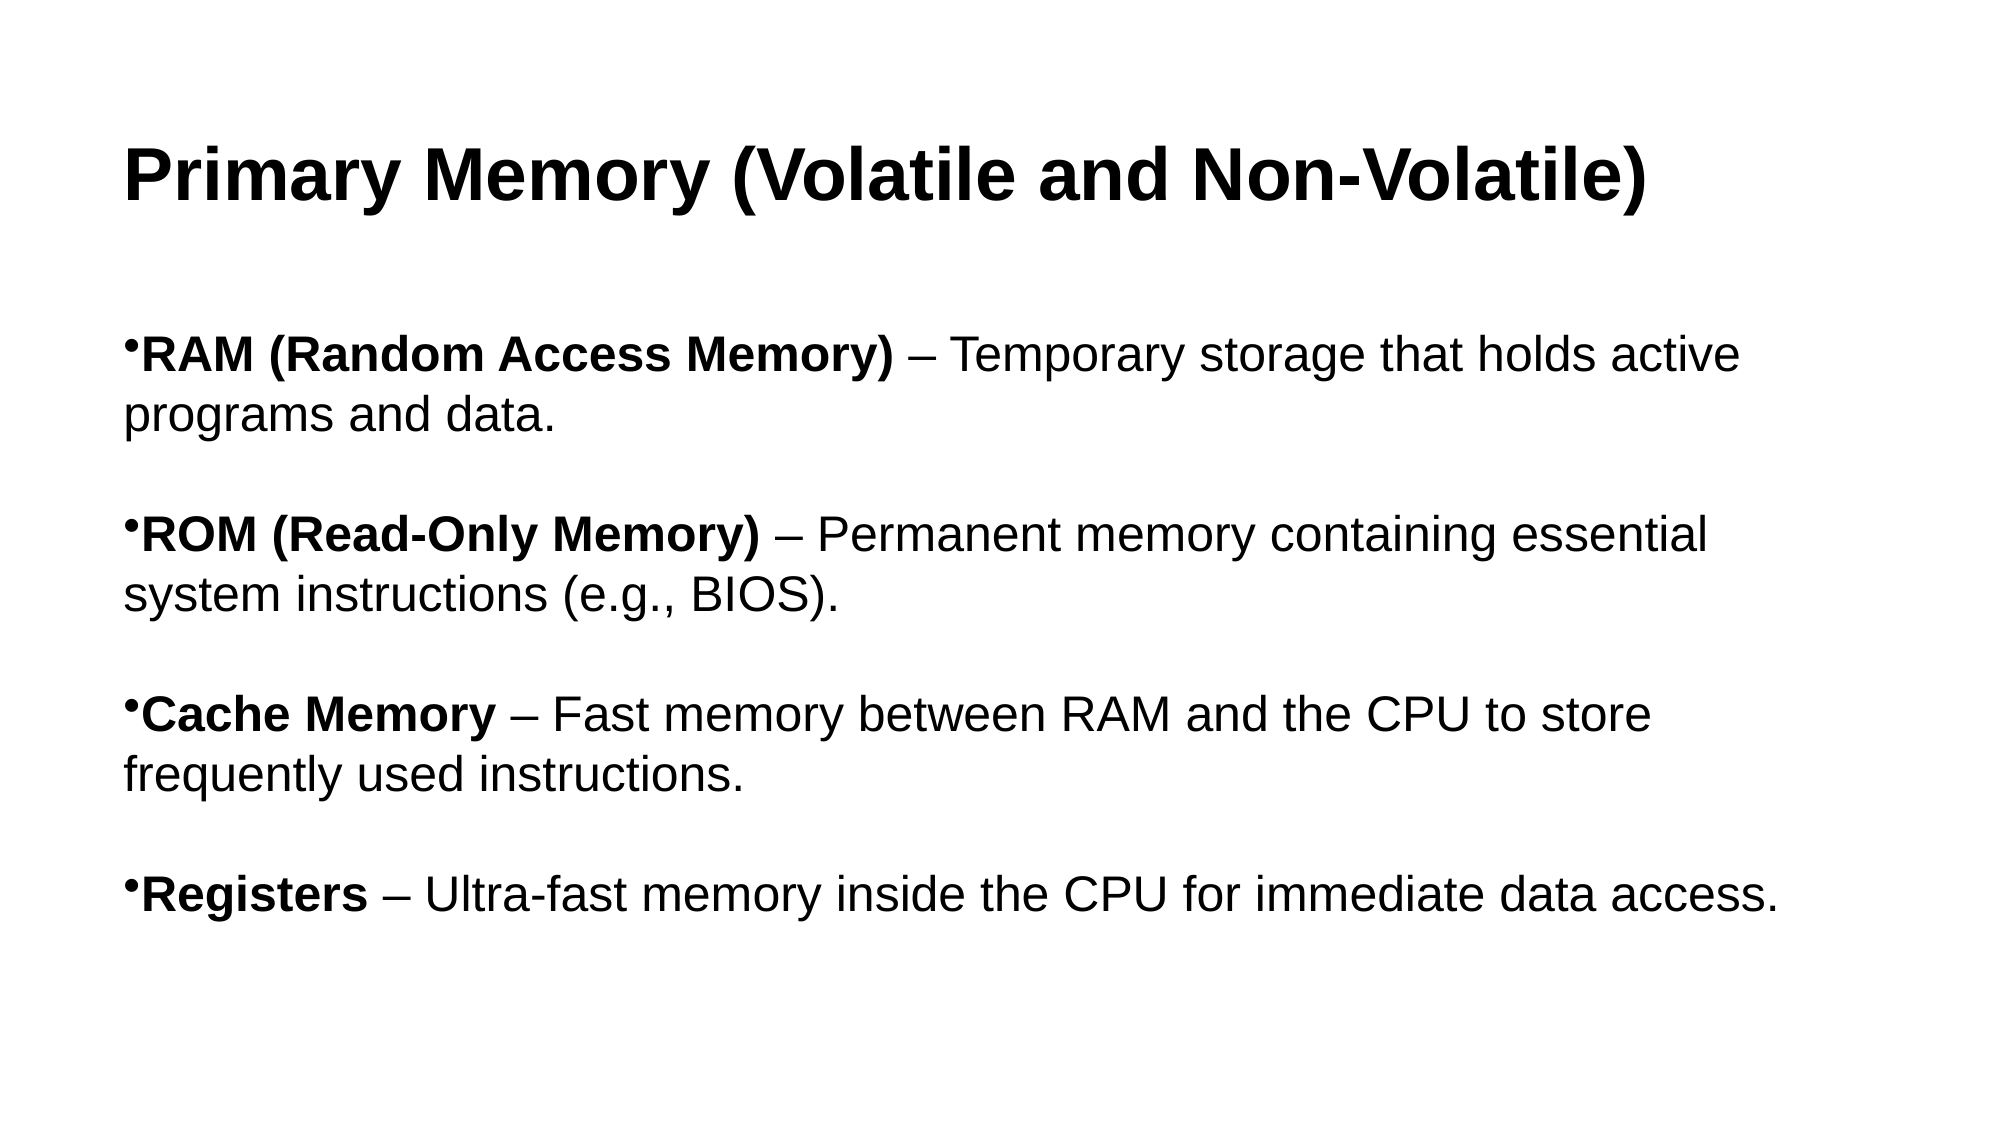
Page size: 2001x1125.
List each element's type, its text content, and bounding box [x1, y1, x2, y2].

title Primary Memory (Volatile and Non-Volatile) [108, 67, 1834, 286]
list RAM (Random Access Memory) – Temporary storage that holds active programs and data. ROM (Read-Only Memory) – Permanent memory containing essential system instructions (e.g., BIOS). Cache Memory – Fast memory between RAM and the CPU to store frequently used instructions. Registers – Ultra-fast memory inside the CPU for immediate data access. [108, 313, 1812, 990]
